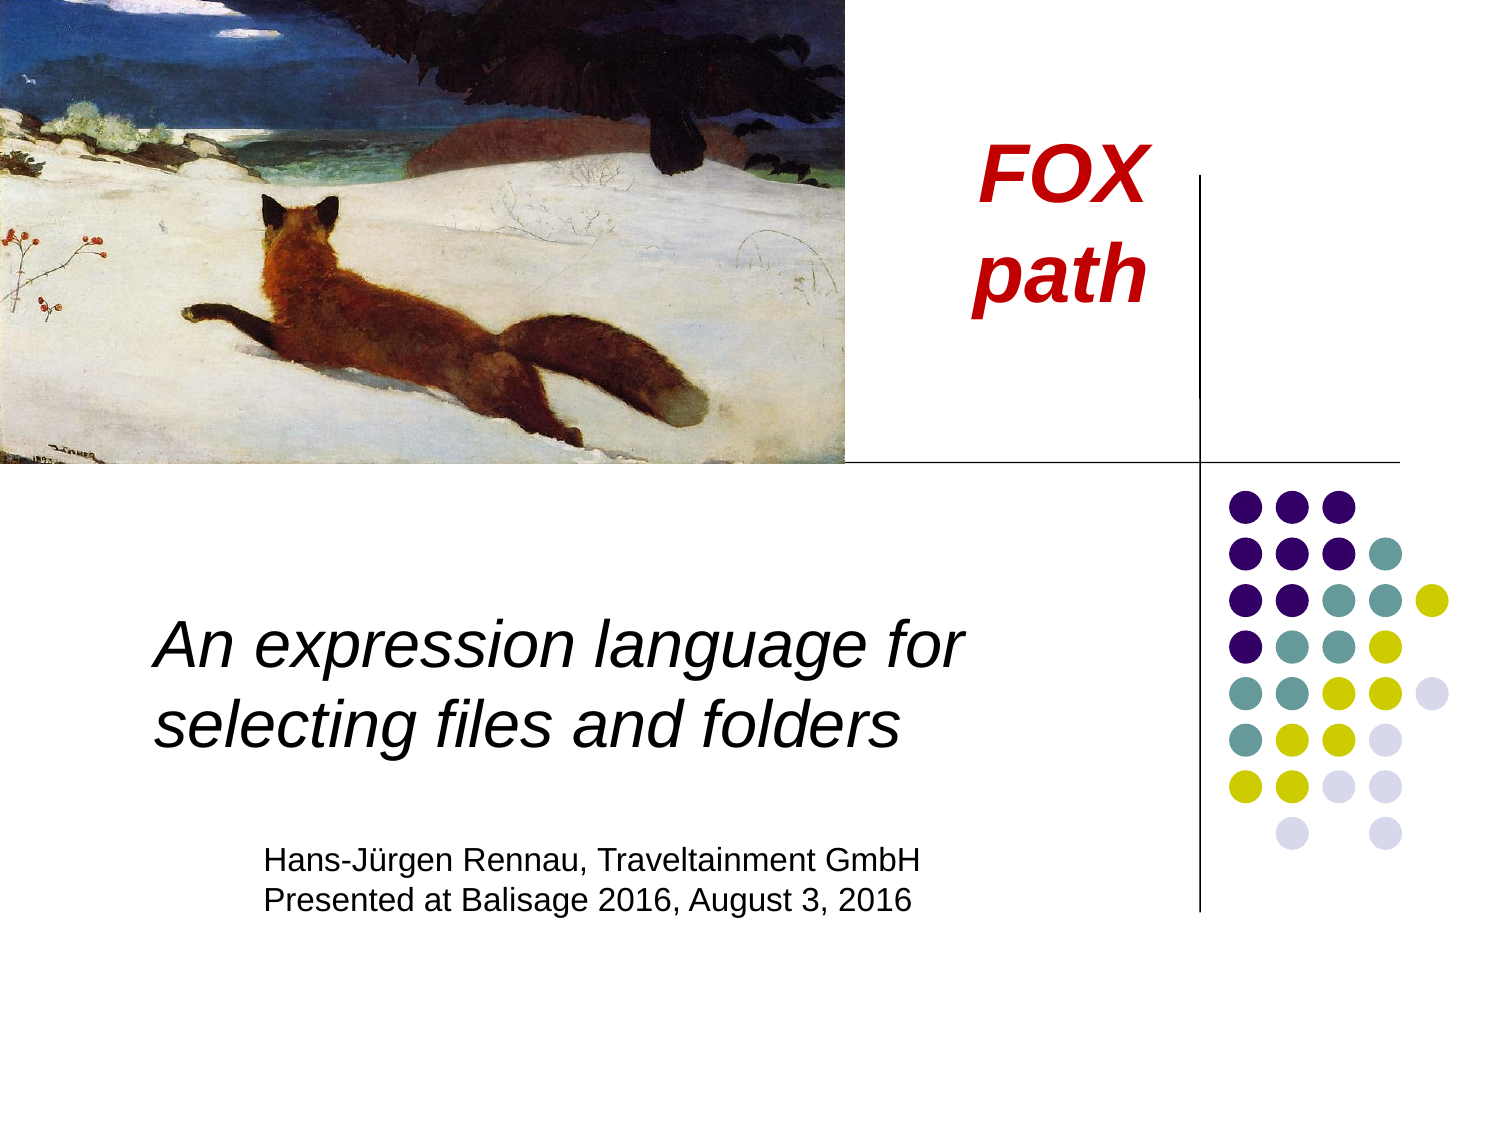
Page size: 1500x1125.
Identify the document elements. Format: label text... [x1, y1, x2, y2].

picture [0, 0, 845, 464]
title FOX path [845, 76, 1165, 427]
text_box Hans-Jürgen Rennau, Traveltainment GmbH Presented at Balisage 2016, August 3, 2016 [230, 790, 1161, 966]
subtitle An expression language for selecting files and folders [139, 500, 1165, 888]
